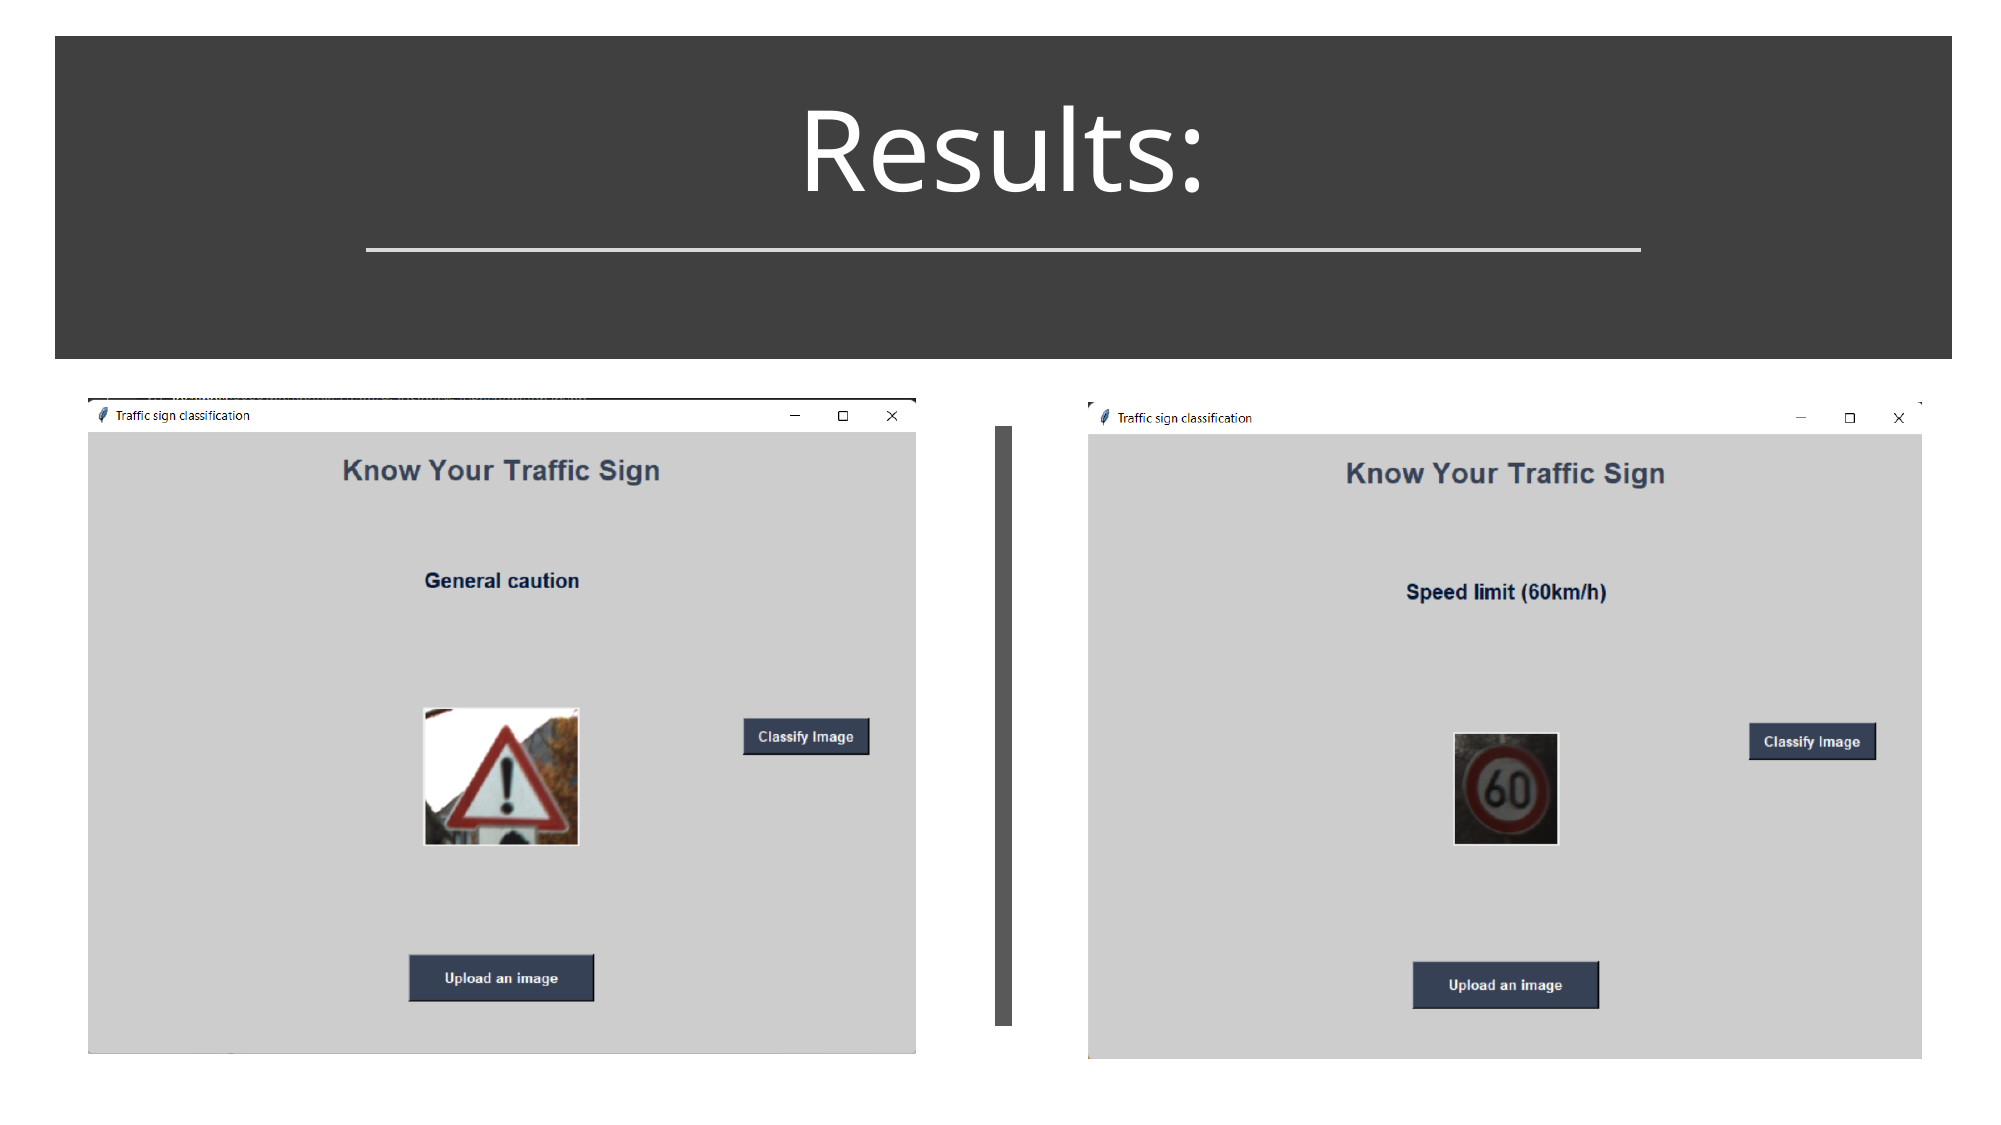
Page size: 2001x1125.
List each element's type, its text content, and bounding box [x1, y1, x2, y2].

text_box [64, 45, 1942, 350]
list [1088, 402, 1922, 1059]
title Results: [89, 71, 1917, 224]
picture [88, 398, 916, 1054]
